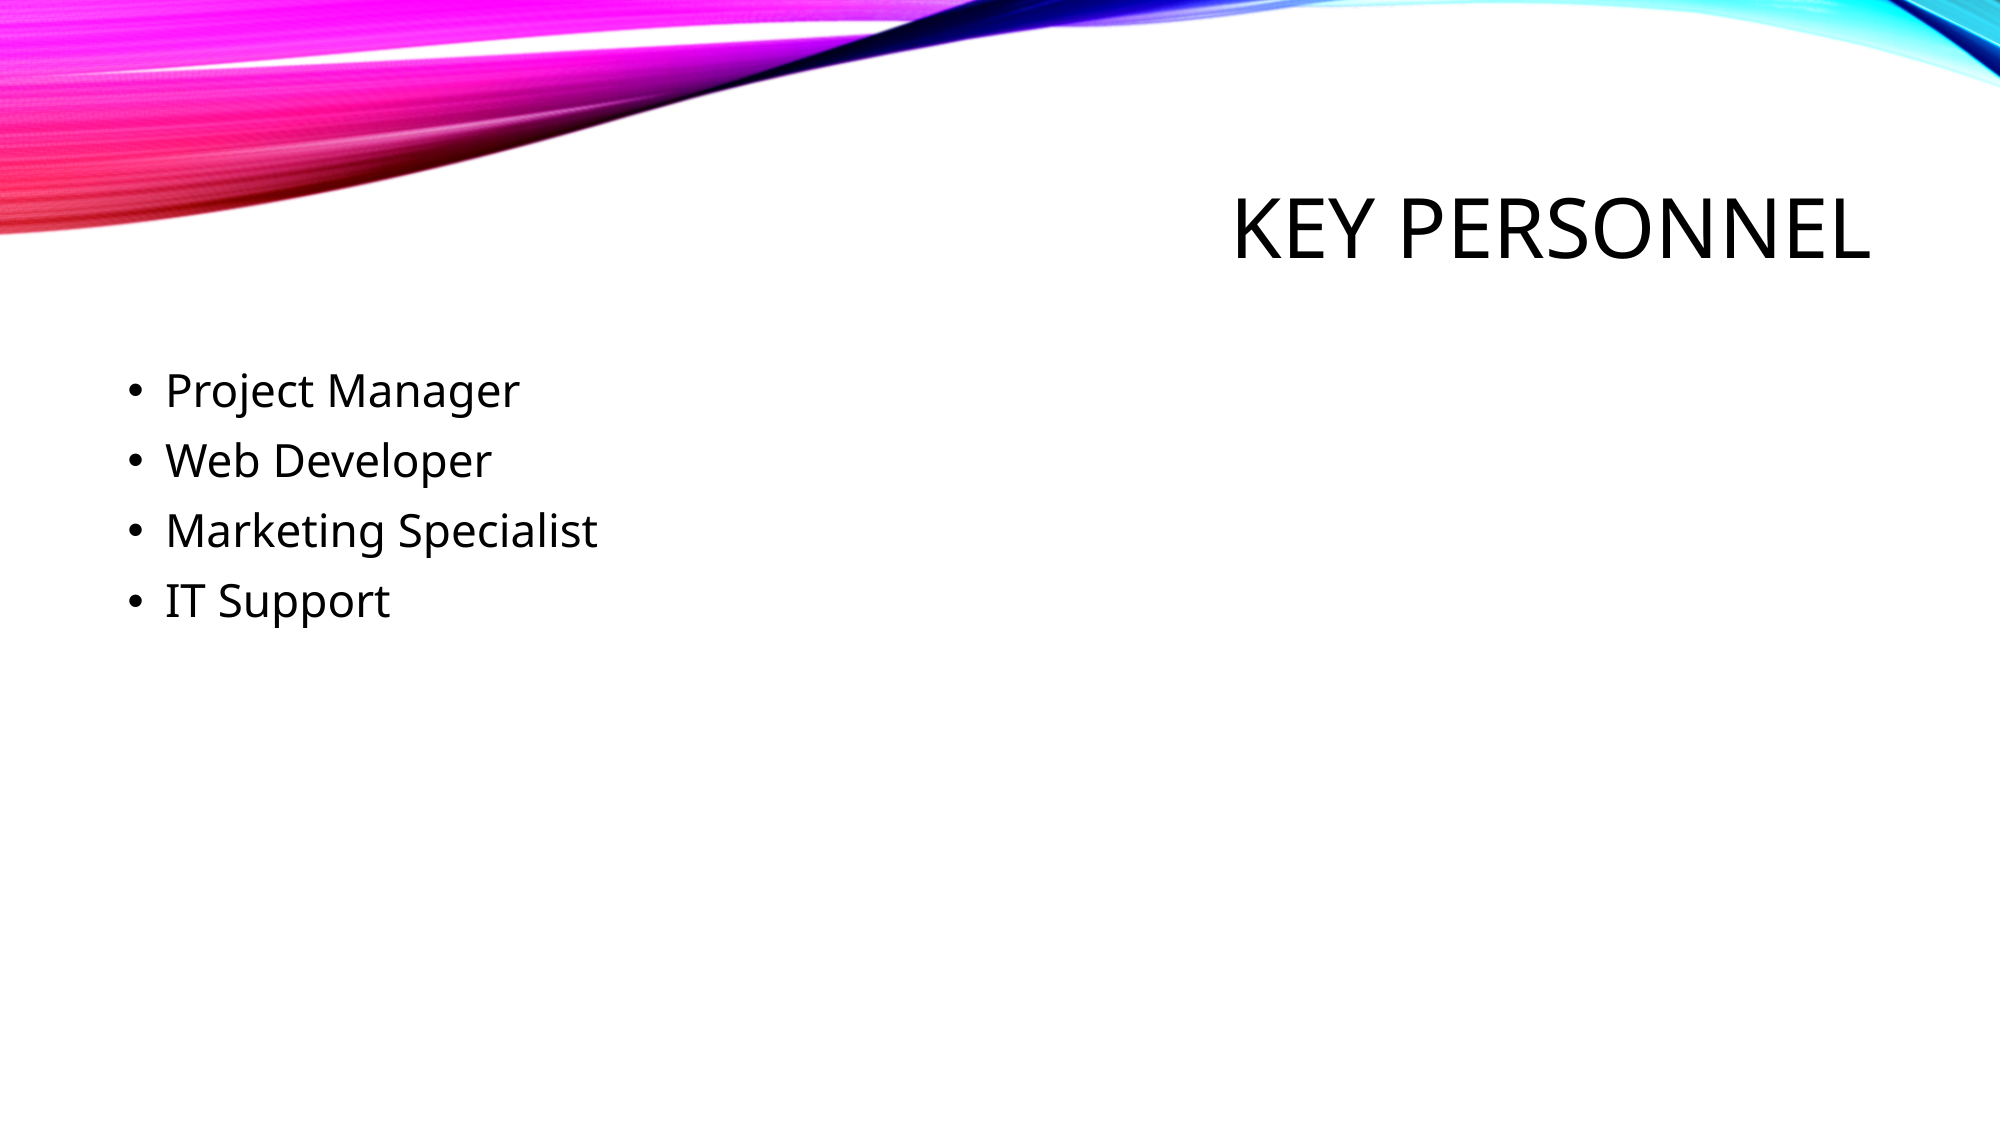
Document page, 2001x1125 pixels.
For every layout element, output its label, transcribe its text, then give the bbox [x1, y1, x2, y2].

list Project Manager Web Developer Marketing Specialist IT Support [112, 360, 1888, 1021]
title Key Personnel [474, 125, 1888, 338]
picture [1910, 0, 2000, 45]
picture [0, 0, 2000, 237]
picture [1890, 0, 2000, 75]
